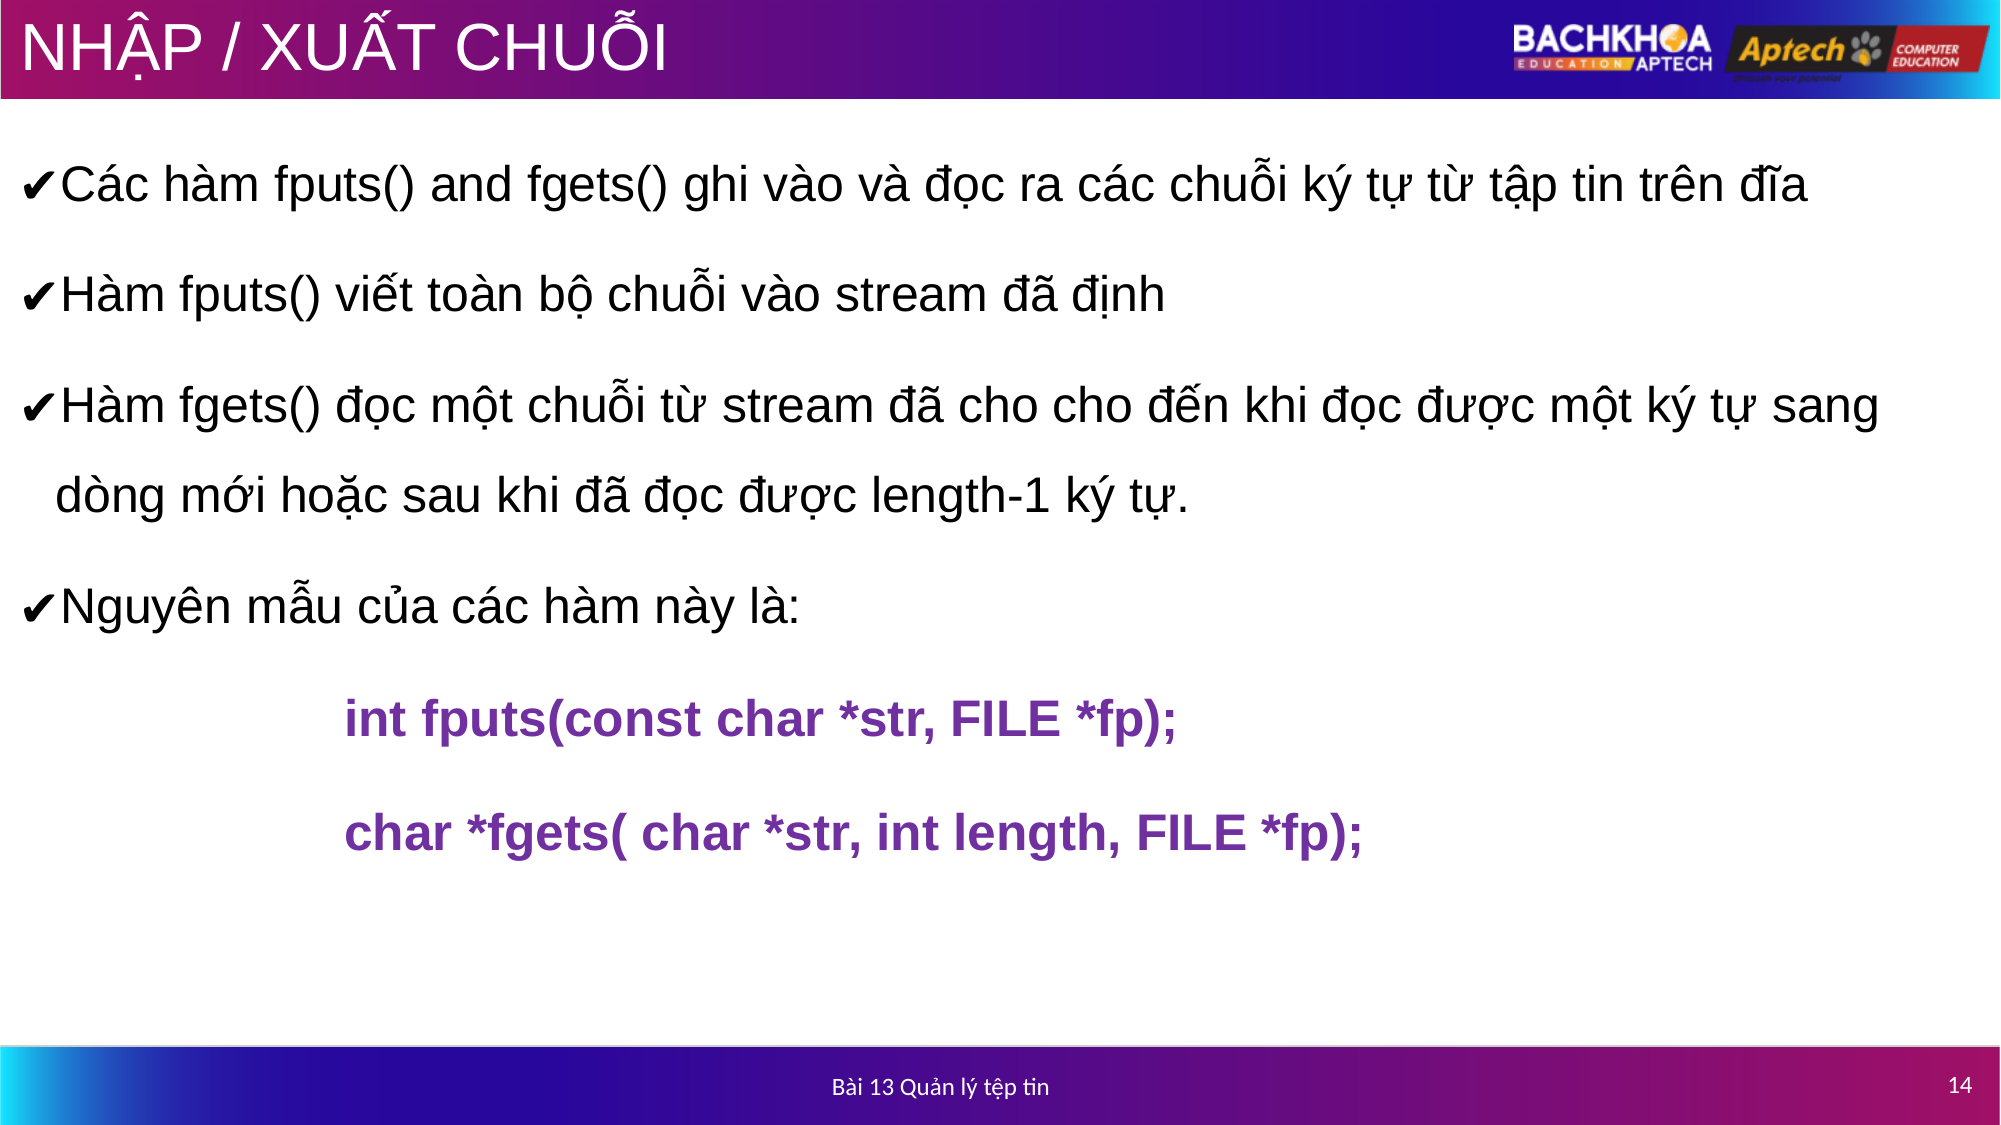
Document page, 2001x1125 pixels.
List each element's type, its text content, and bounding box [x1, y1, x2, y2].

footer Bài 13 Quản lý tệp tin [17, 1055, 1865, 1116]
slide_number ‹#› [1877, 1053, 1988, 1114]
title NHẬP / XUẤT CHUỖI [4, 5, 1990, 93]
picture [0, 1045, 2000, 1125]
list Các hàm fputs() and fgets() ghi vào và đọc ra các chuỗi ký tự từ tập tin trên đĩa Hàm fputs() viết toàn bộ chuỗi vào stream đã định Hàm fgets() đọc một chuỗi từ stream đã cho cho đến khi đọc được một ký tự sang dòng mới hoặc sau khi đã đọc được length-1 ký tự. Nguyên mẫu của các hàm này là: int fputs(const char *str, FILE *fp); char *fgets( char *str, int length, FILE *fp); [3, 113, 1988, 1014]
picture [0, 0, 2001, 99]
